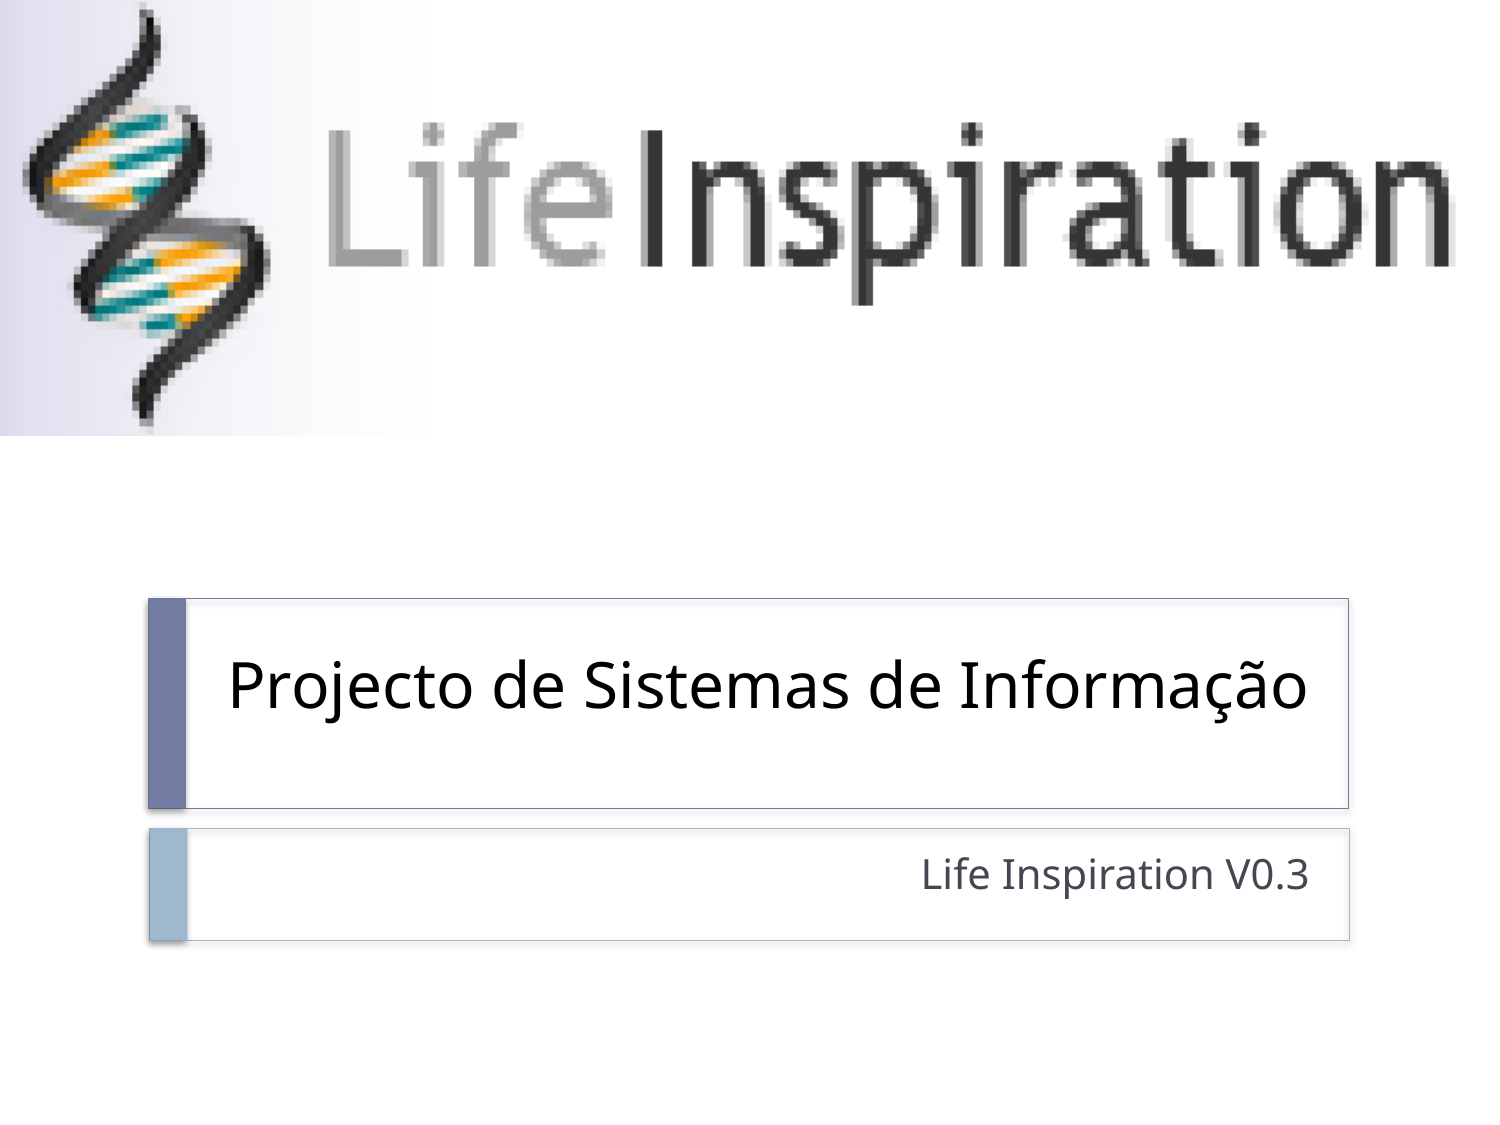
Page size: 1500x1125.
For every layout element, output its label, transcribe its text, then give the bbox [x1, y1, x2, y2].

subtitle Life Inspiration V0.3 [200, 840, 1325, 929]
picture [0, 0, 1500, 437]
title Projecto de Sistemas de Informação [200, 637, 1325, 800]
